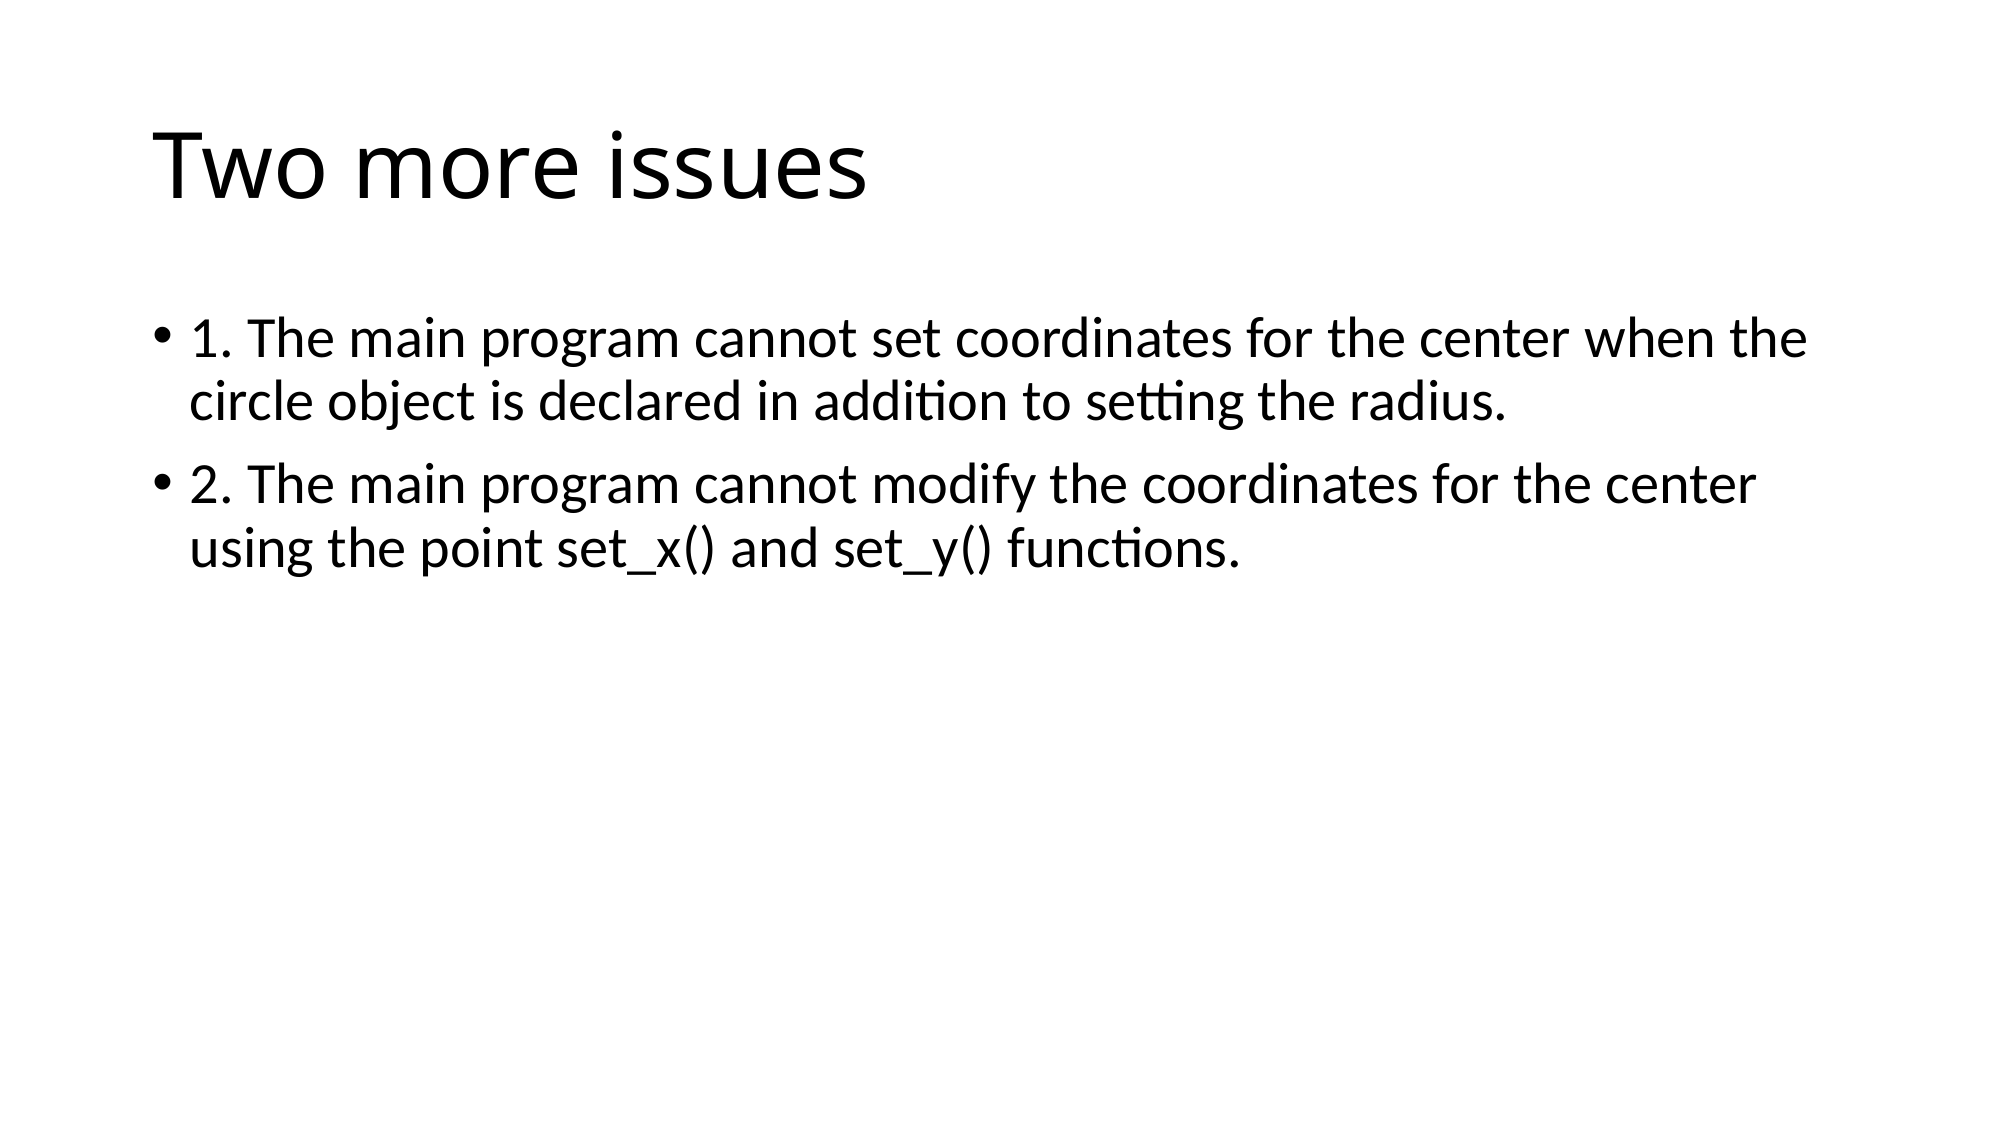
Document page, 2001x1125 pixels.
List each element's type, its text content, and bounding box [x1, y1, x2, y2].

title Two more issues [137, 59, 1863, 278]
list 1. The main program cannot set coordinates for the center when the circle object is declared in addition to setting the radius. 2. The main program cannot modify the coordinates for the center using the point set_x() and set_y() functions. [137, 299, 1863, 1014]
